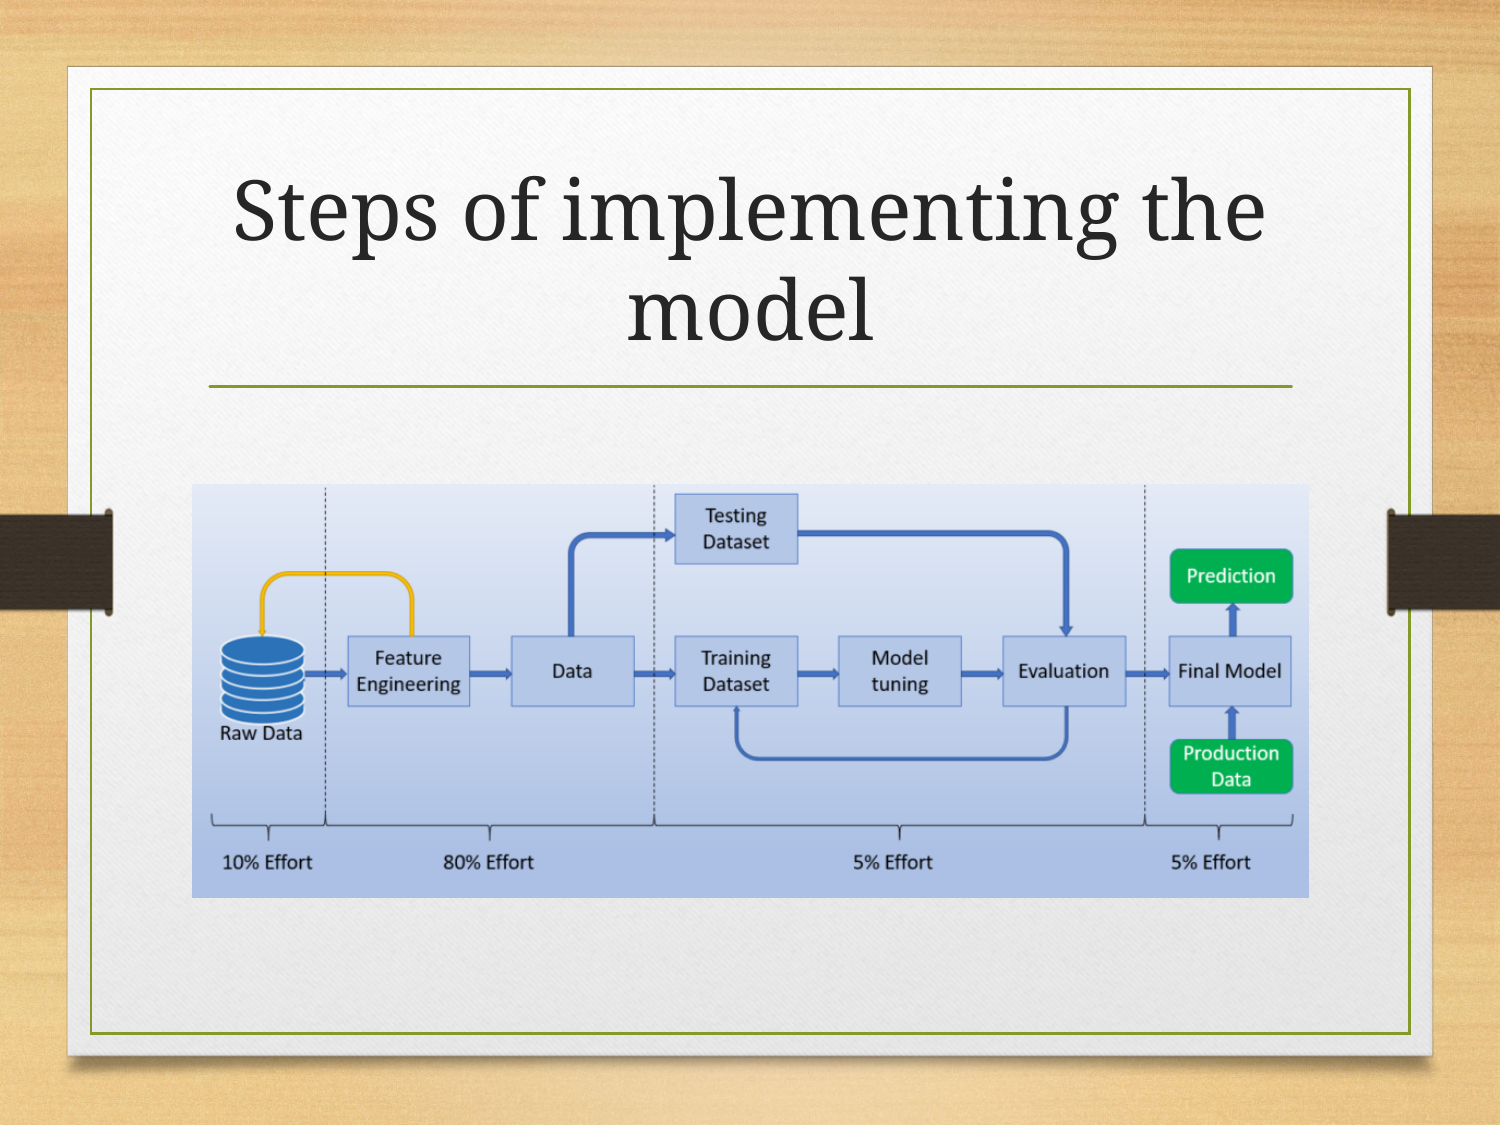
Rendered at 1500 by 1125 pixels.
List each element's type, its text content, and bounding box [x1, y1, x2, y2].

title Steps of implementing the model [193, 150, 1309, 365]
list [192, 483, 1309, 899]
picture [0, 0, 1500, 1125]
